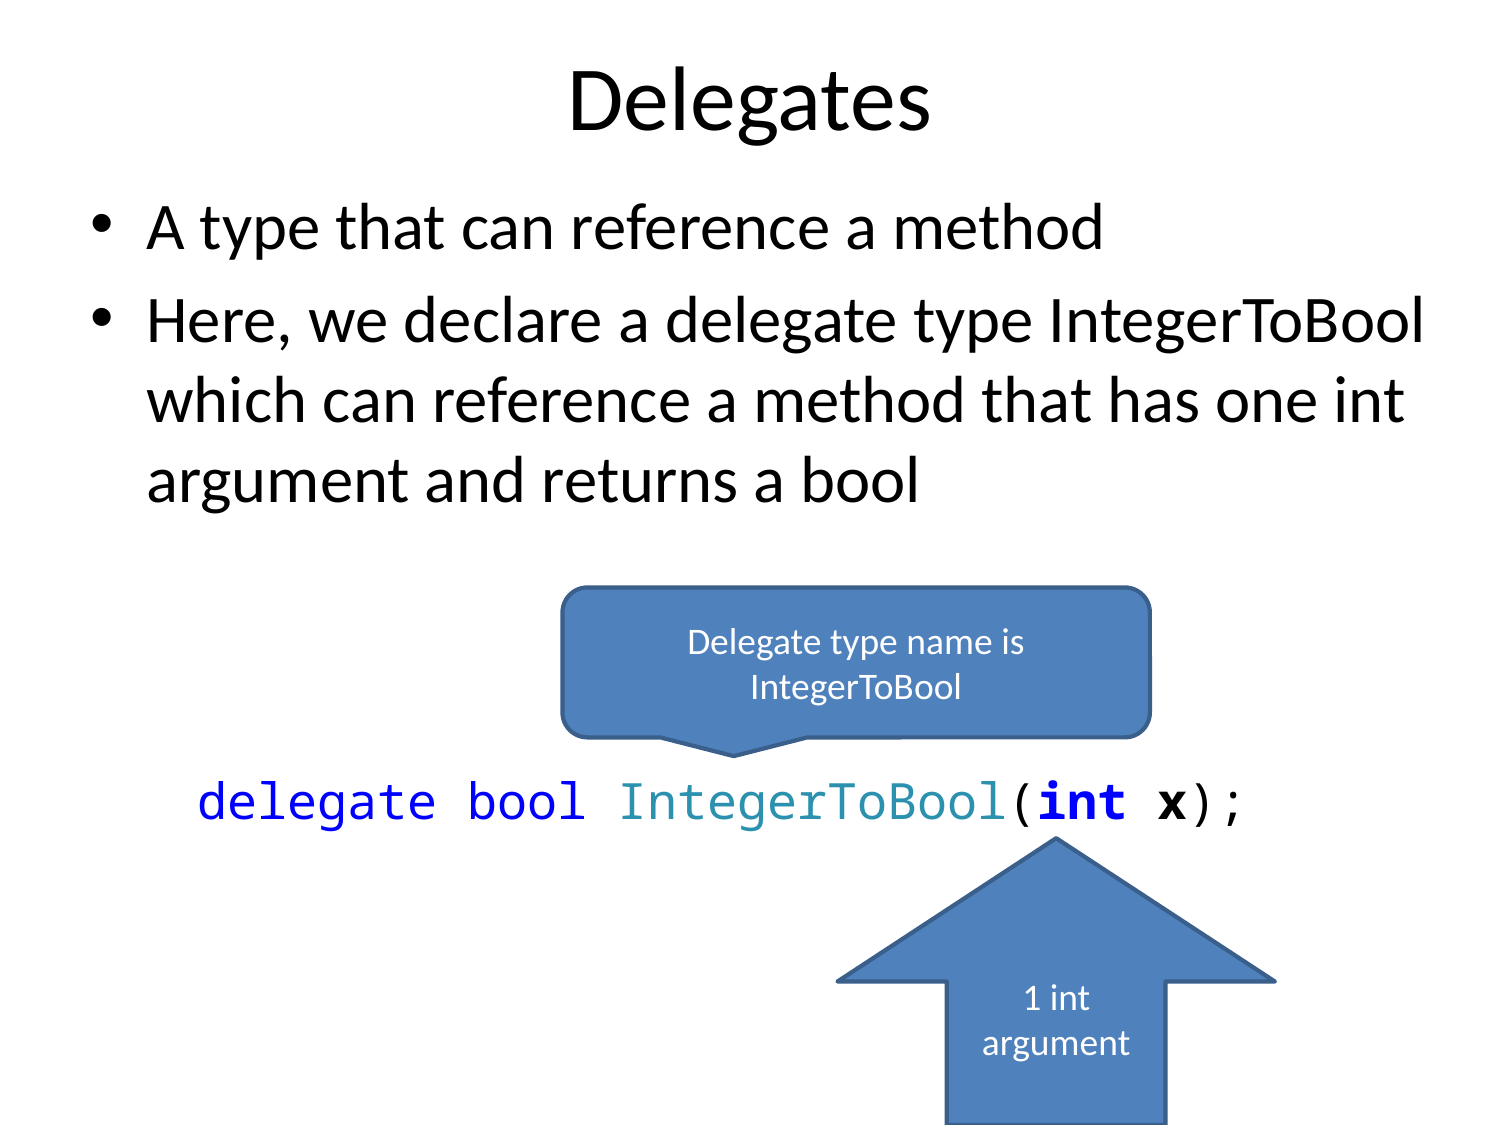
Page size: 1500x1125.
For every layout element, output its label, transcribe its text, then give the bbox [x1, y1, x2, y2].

text_box Delegate type name is IntegerToBool [560, 585, 1153, 759]
text_box 1 int argument [835, 836, 1277, 1125]
text_box delegate bool IntegerToBool(int x); [182, 762, 1325, 838]
list A type that can reference a method Here, we declare a delegate type IntegerToBool which can reference a method that has one int argument and returns a bool [75, 174, 1450, 613]
title Delegates [75, 0, 1425, 174]
